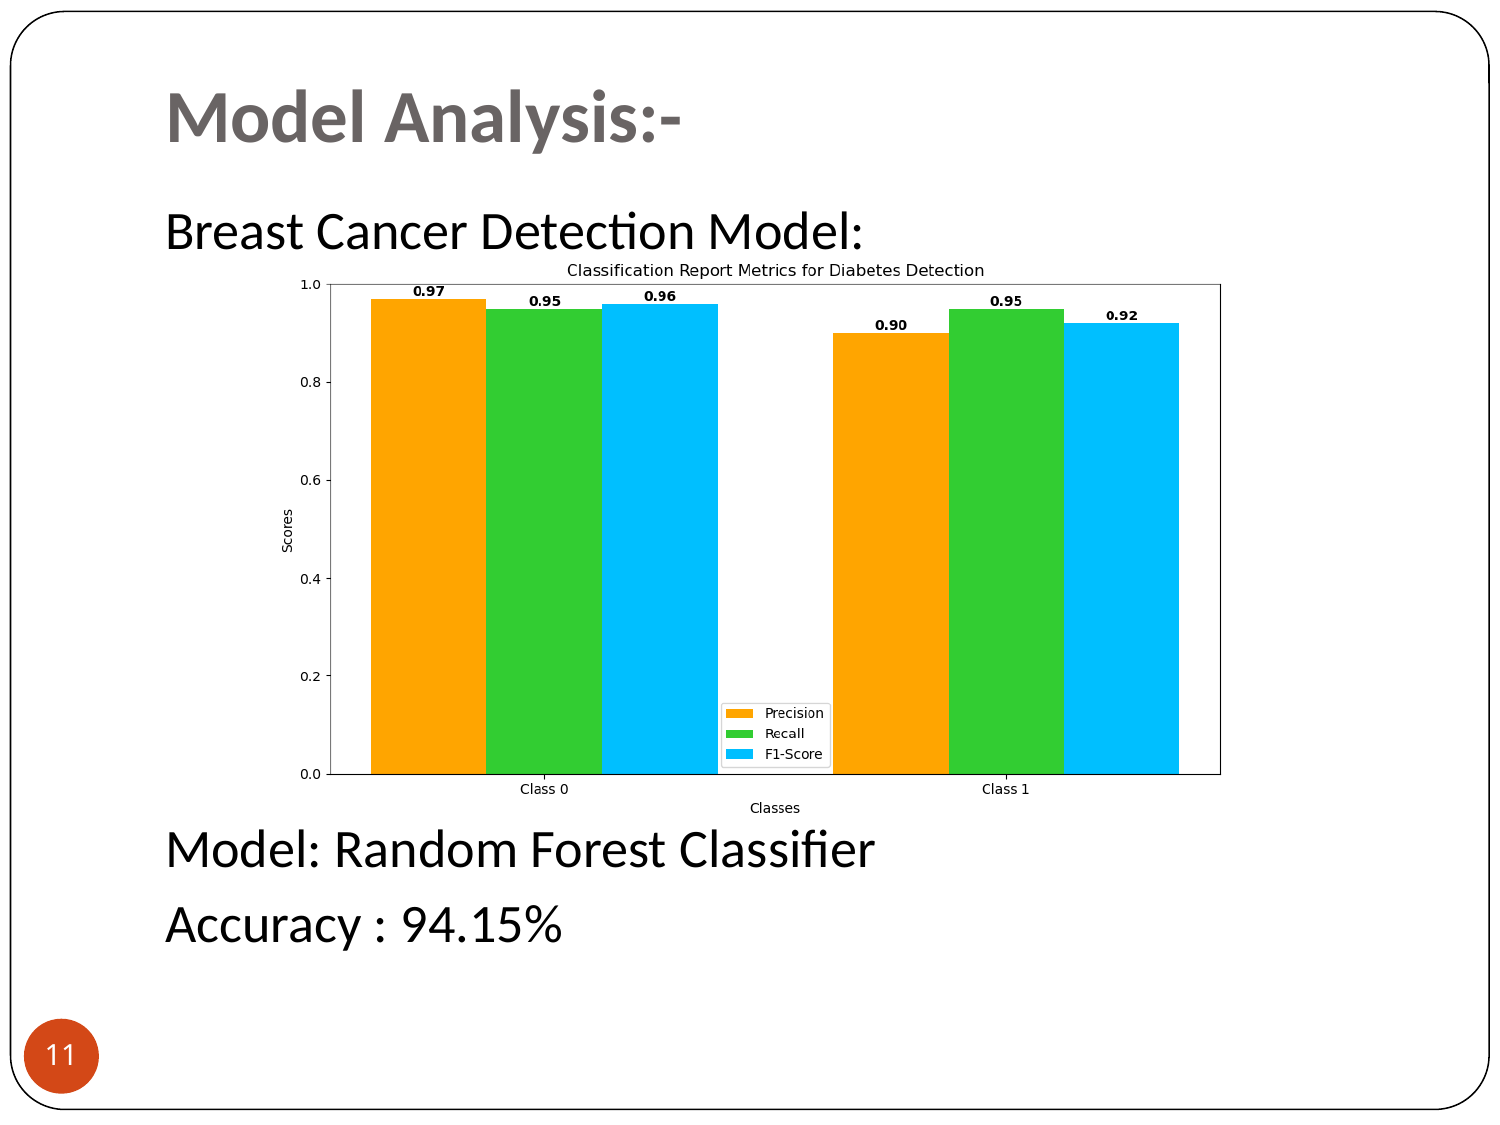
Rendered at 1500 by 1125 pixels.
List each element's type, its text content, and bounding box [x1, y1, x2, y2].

title Model Analysis:- [150, 45, 1425, 173]
list Breast Cancer Detection Model: Model: Random Forest Classifier Accuracy : 94.15% [150, 188, 1425, 988]
picture [270, 254, 1230, 826]
slide_number ‹#› [23, 1018, 99, 1094]
